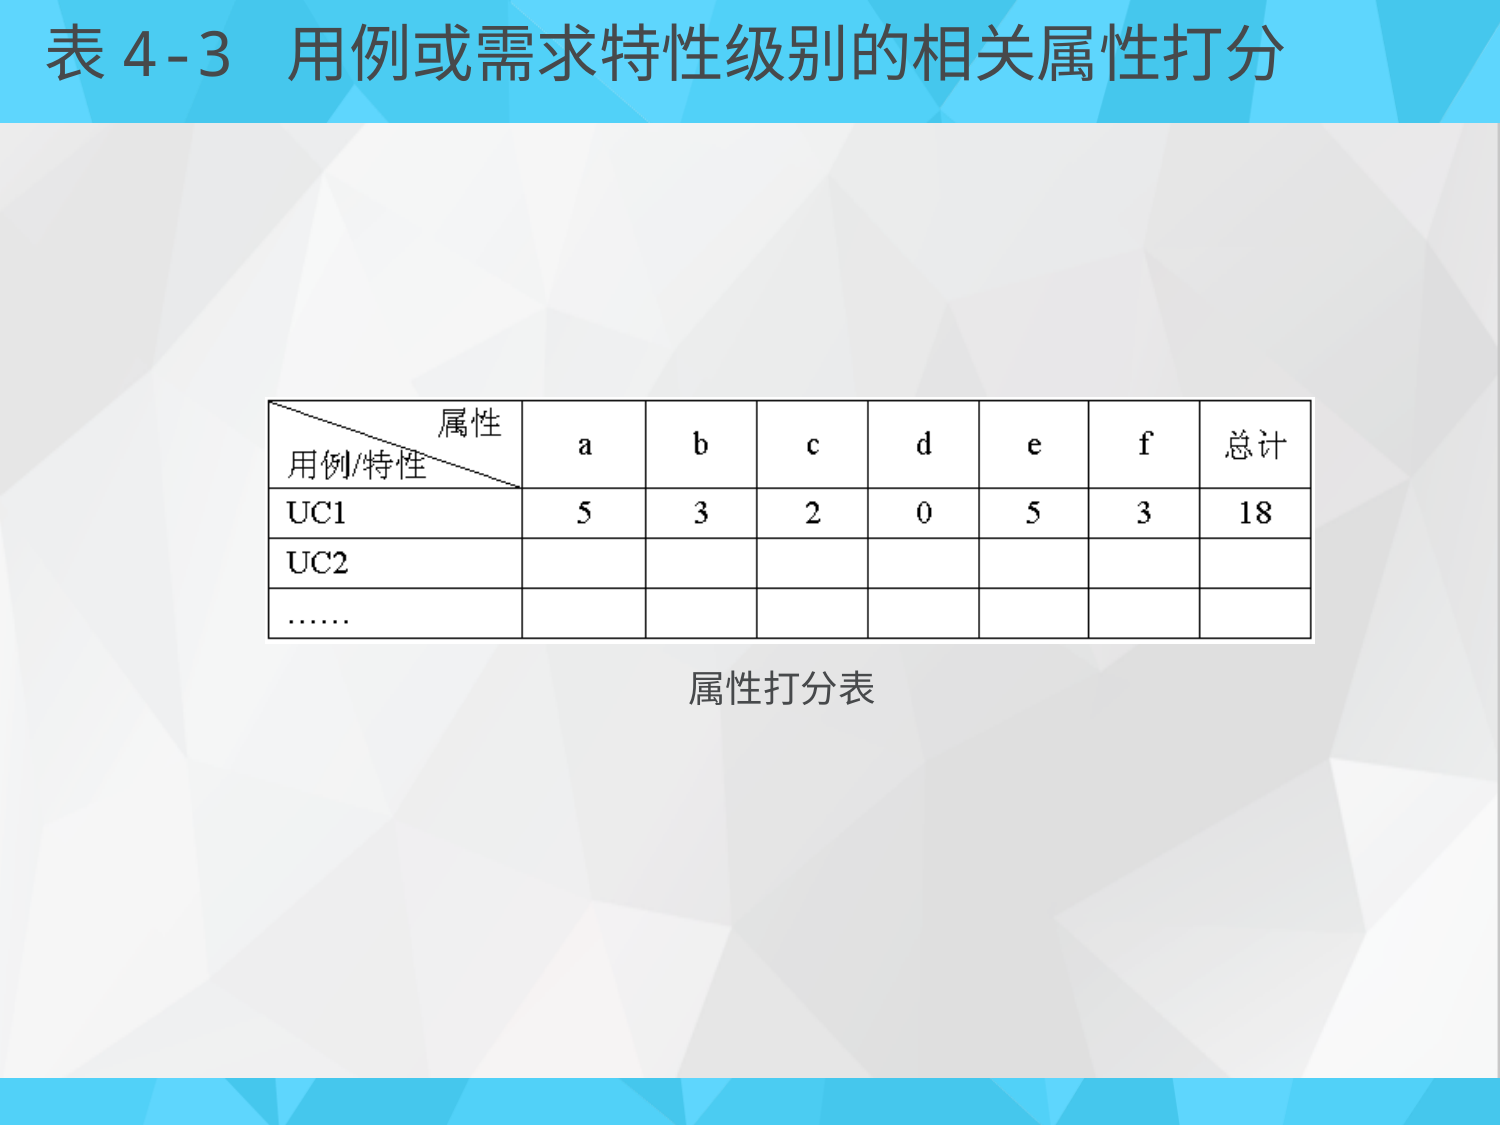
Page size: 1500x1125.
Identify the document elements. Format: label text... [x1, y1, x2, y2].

picture [0, 0, 1500, 1125]
text_box 属性打分表 [673, 657, 891, 718]
title 表4-3 用例或需求特性级别的相关属性打分 [29, 0, 1471, 114]
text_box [265, 397, 1315, 644]
